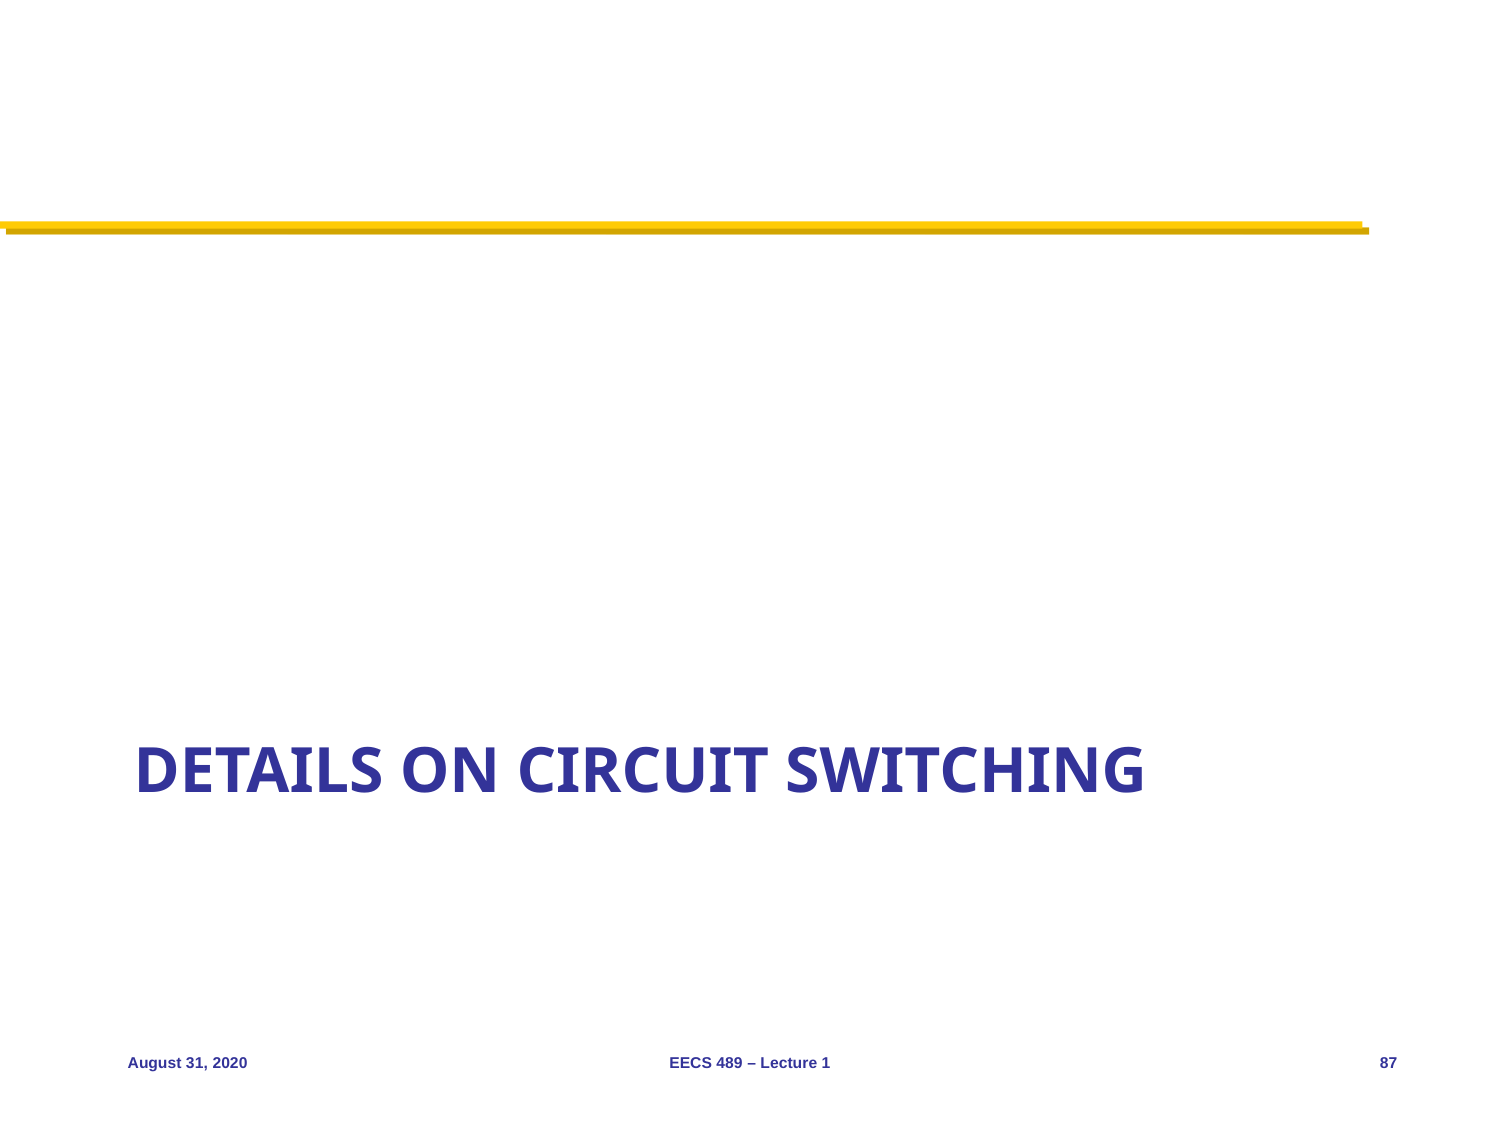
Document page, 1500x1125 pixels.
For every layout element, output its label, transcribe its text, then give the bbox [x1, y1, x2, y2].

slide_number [112, 1024, 426, 1101]
slide_number 87 [1312, 1024, 1413, 1101]
footer EECS 489 – Lecture 1 [512, 1024, 988, 1101]
title Details on Circuit Switching [118, 722, 1394, 947]
